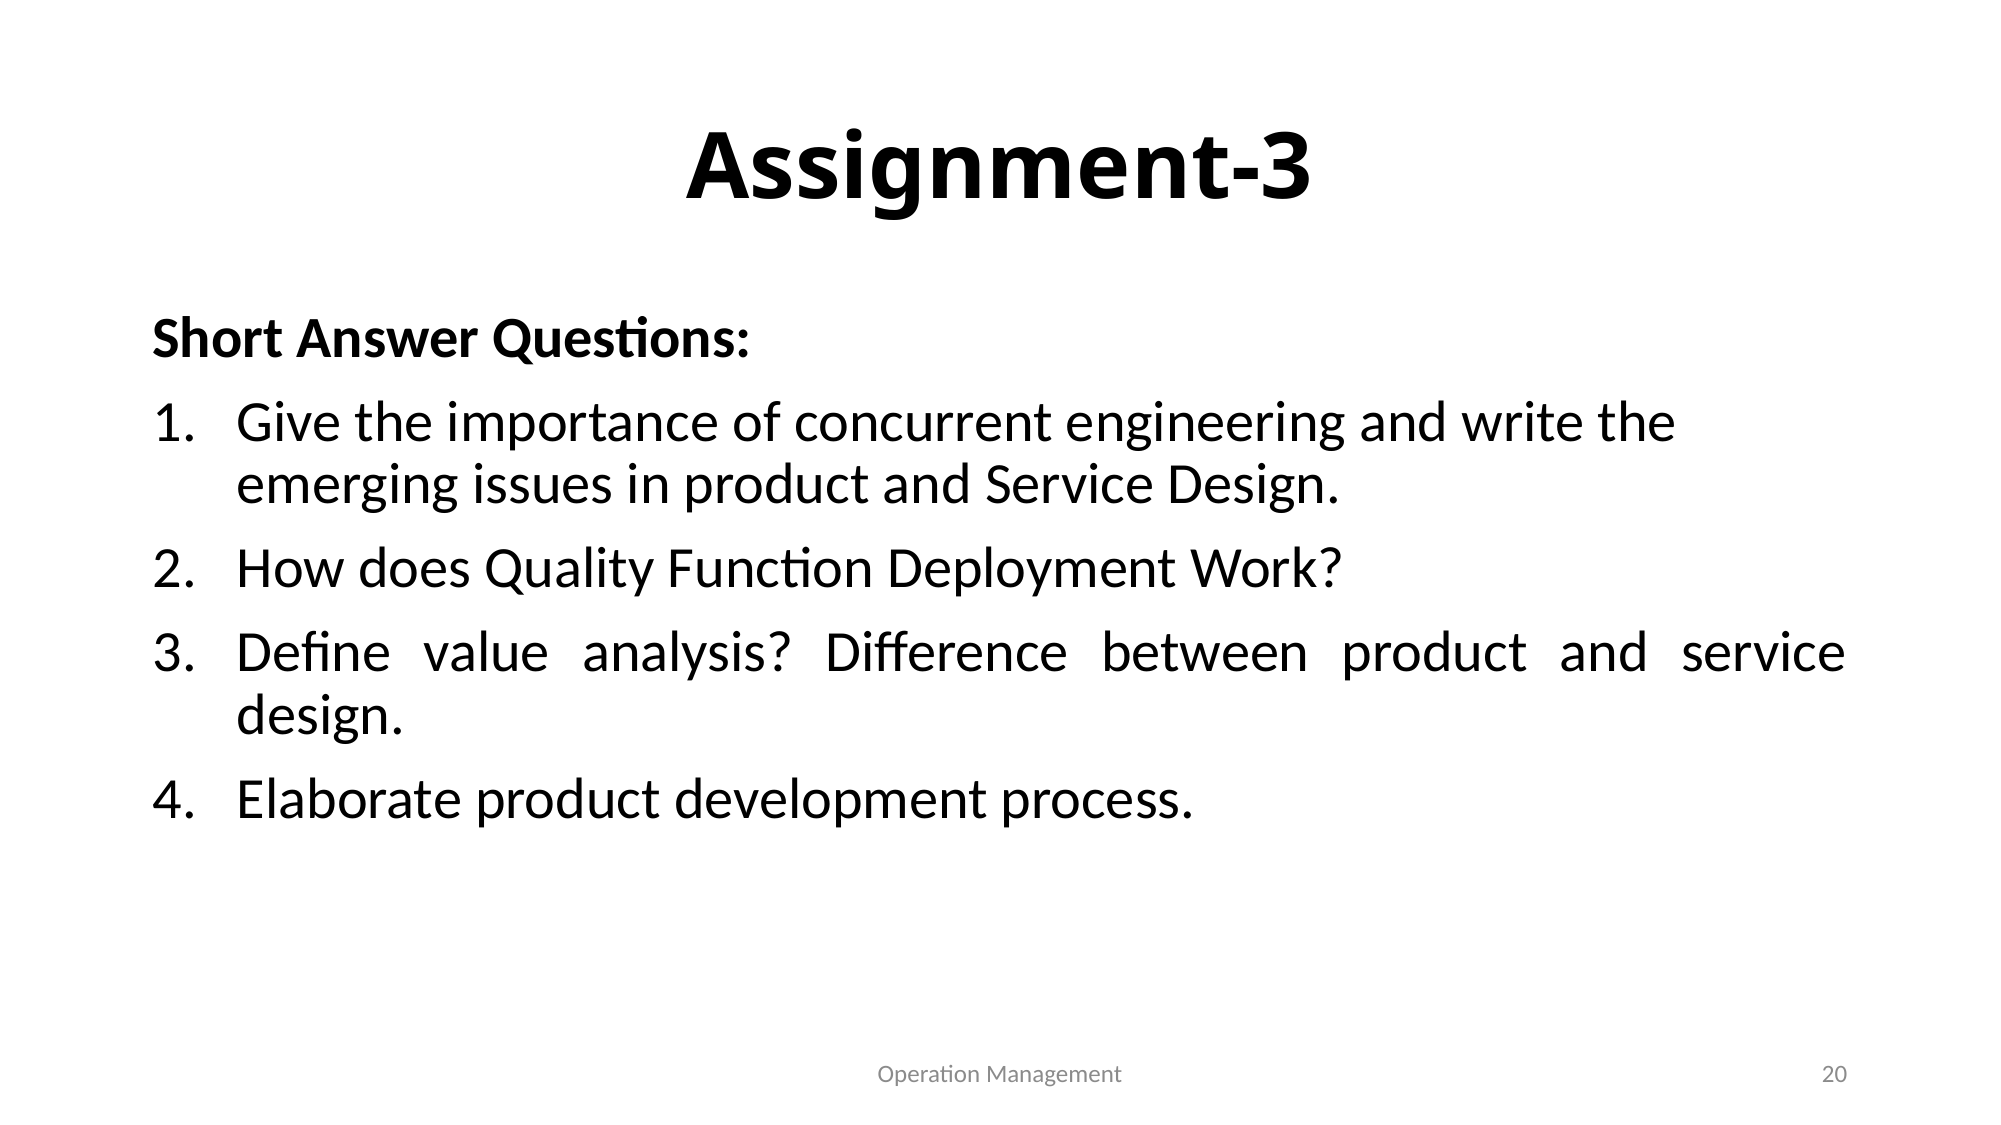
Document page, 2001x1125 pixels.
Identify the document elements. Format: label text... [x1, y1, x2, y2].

footer Operation Management [662, 1042, 1338, 1103]
title Assignment-3 [137, 59, 1863, 278]
list Short Answer Questions: Give the importance of concurrent engineering and write the emerging issues in product and Service Design. How does Quality Function Deployment Work? Define value analysis? Difference between product and service design. Elaborate product development process. [137, 299, 1863, 1014]
slide_number 20 [1412, 1042, 1863, 1103]
